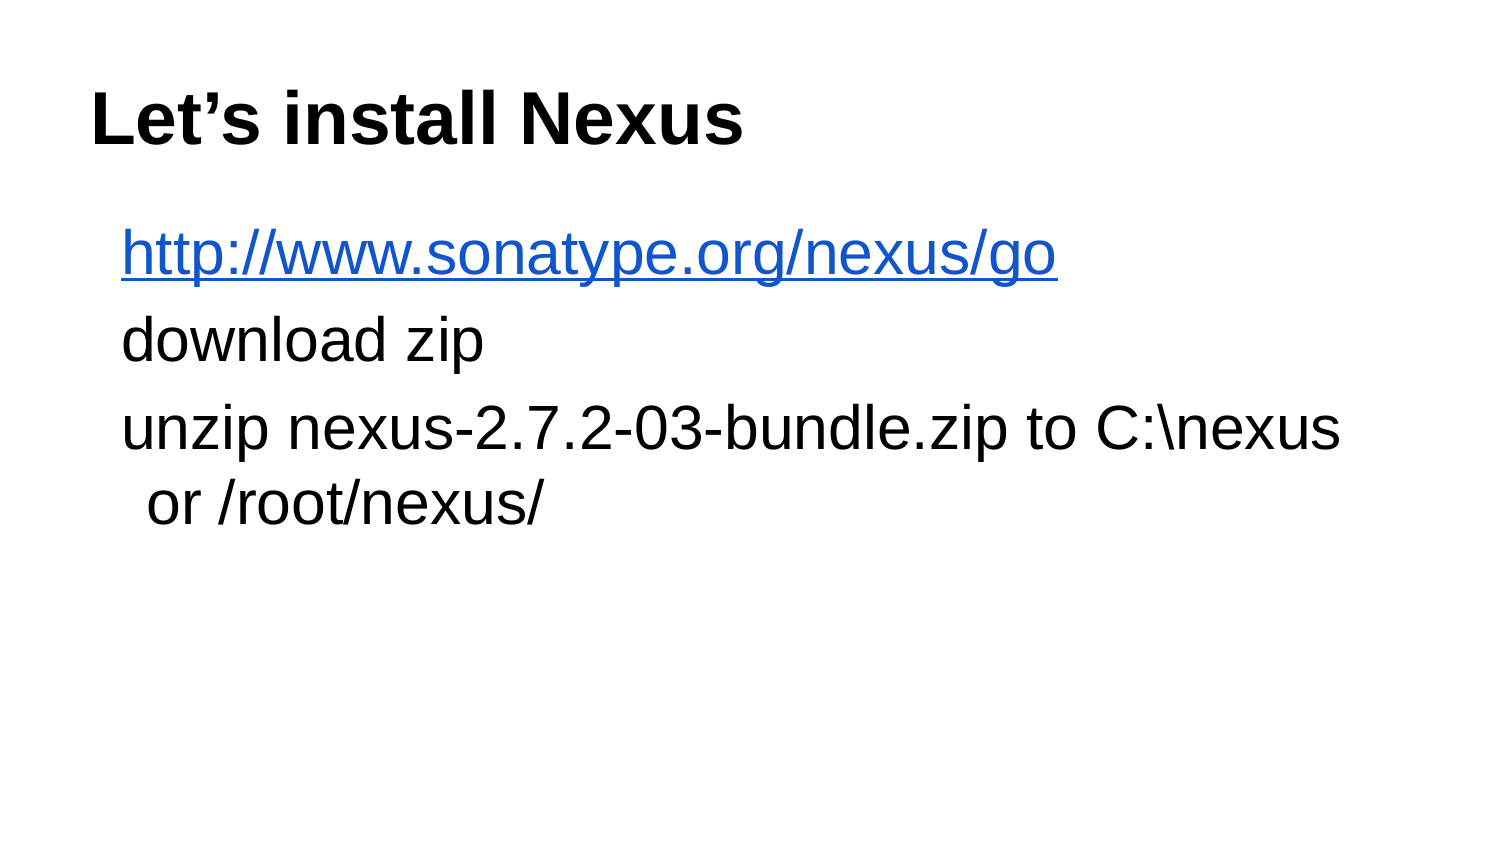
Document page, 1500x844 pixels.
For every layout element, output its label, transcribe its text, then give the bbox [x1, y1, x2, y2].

title Let’s install Nexus [75, 33, 1425, 175]
list http://www.sonatype.org/nexus/go download zip unzip nexus-2.7.2-03-bundle.zip to C:\nexus or /root/nexus/ [75, 196, 1425, 808]
